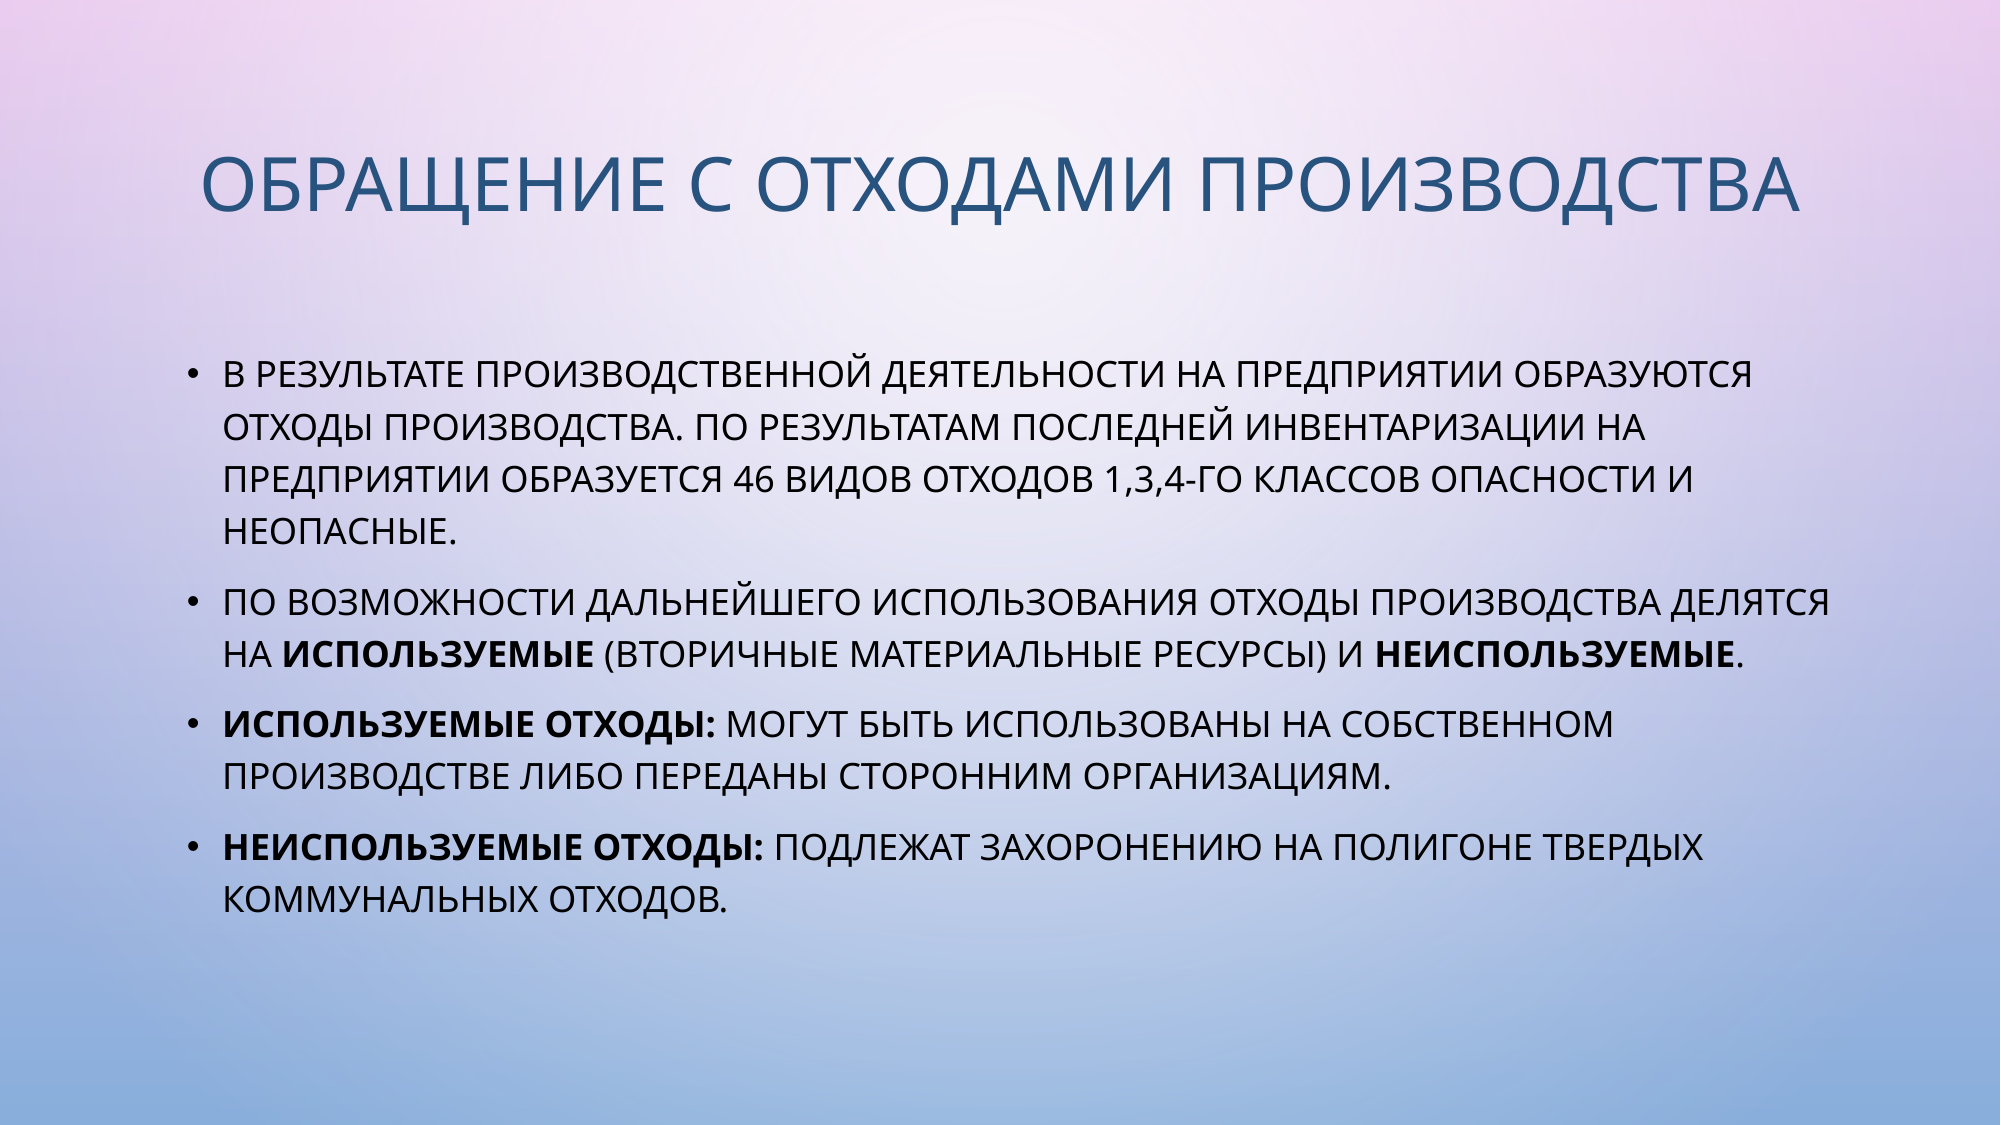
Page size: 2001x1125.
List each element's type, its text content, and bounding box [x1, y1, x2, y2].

list В результате производственной деятельности на предприятии образуются отходы производства. По результатам последней инвентаризации на предприятии образуется 46 видов отходов 1,3,4-го классов опасности и неопасные. По возможности дальнейшего использования отходы производства делятся на используемые (вторичные материальные ресурсы) и неиспользуемые. используемые отходы: могут быть использованы на собственном производстве либо переданы сторонним организациям. Неиспользуемые отходы: подлежат захоронению на полигоне твердых коммунальных отходов. [171, 335, 1851, 950]
title Обращение с отходами производства [149, 101, 1851, 364]
